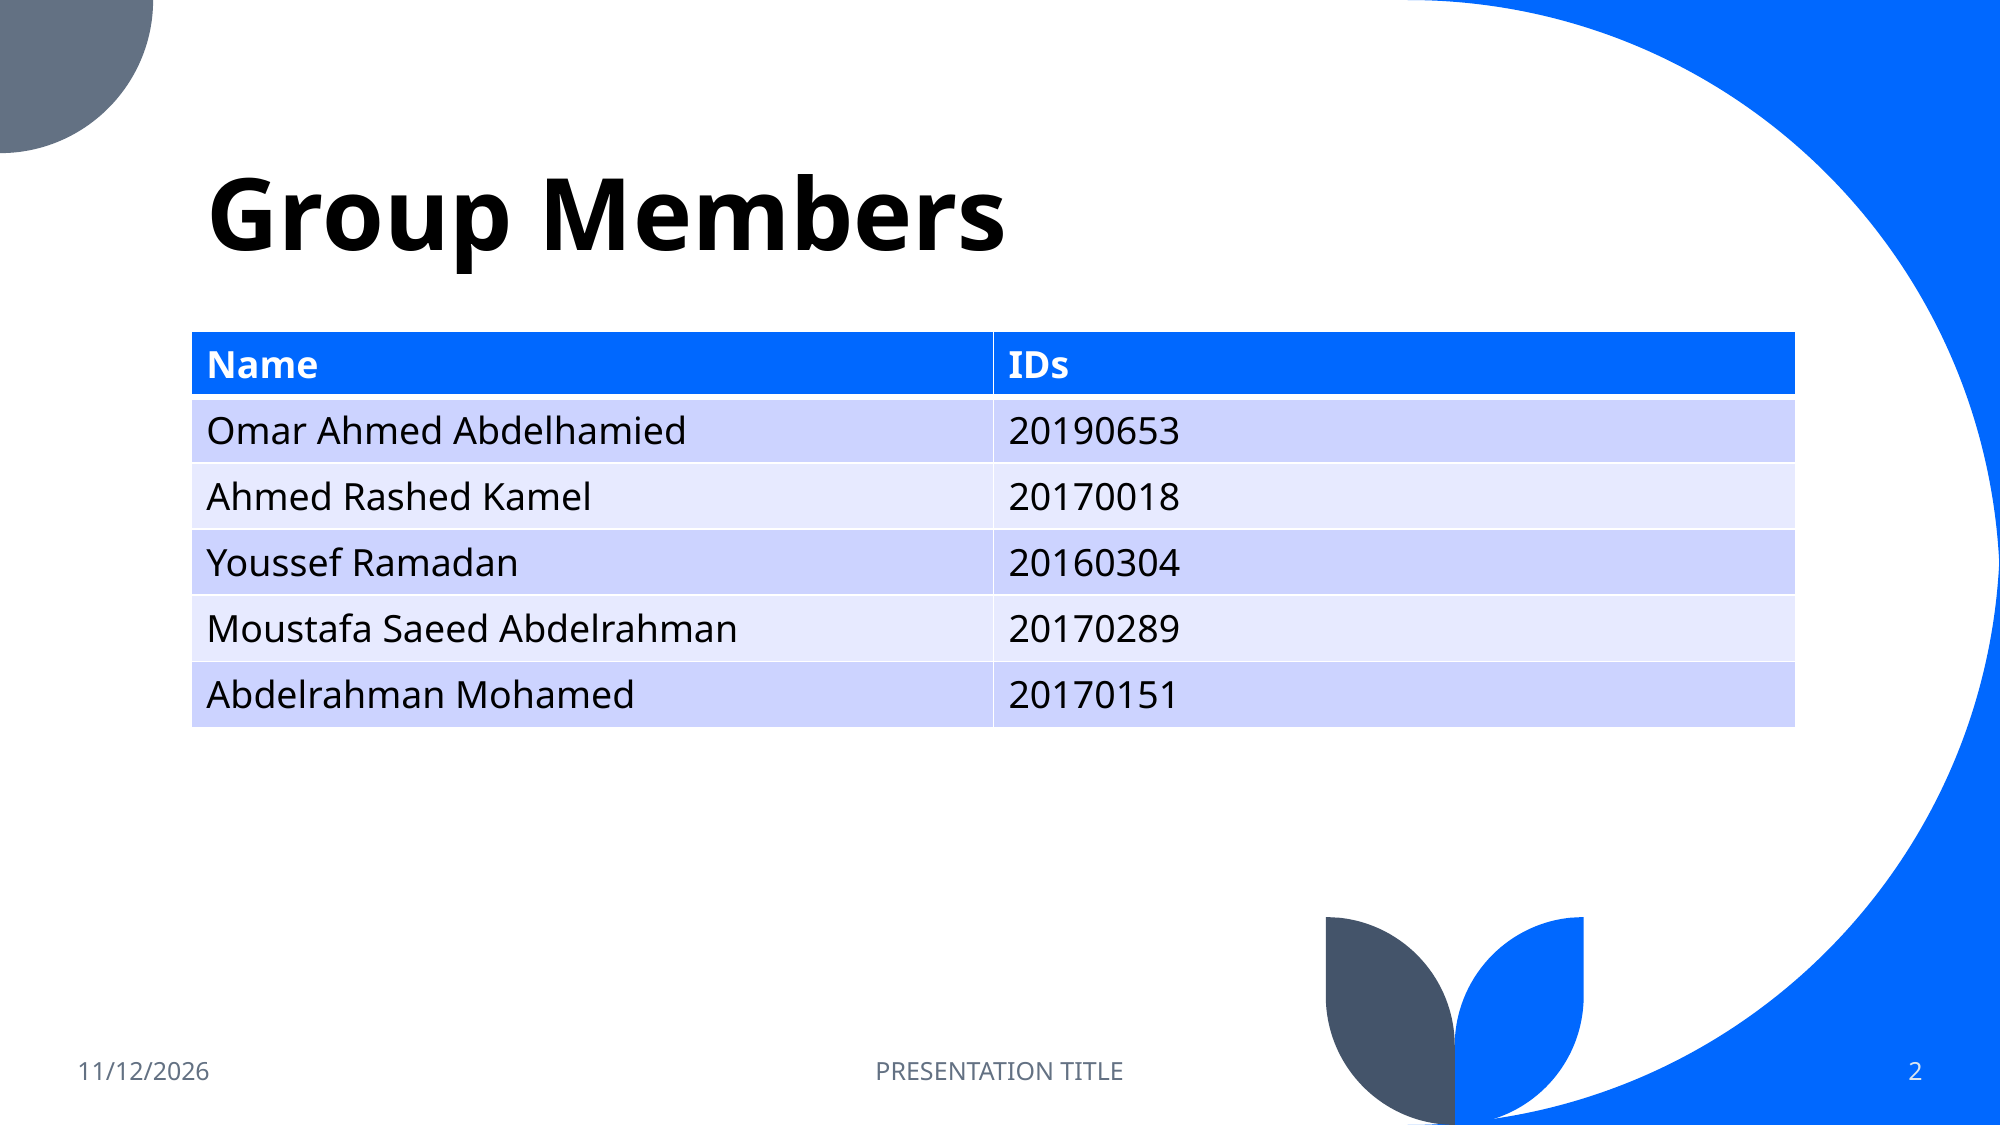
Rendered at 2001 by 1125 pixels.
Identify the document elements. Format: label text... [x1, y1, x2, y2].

table_cell 20170151 [994, 662, 1795, 727]
table_cell Abdelrahman Mohamed [192, 662, 993, 727]
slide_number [62, 1042, 513, 1103]
table_header IDs [994, 332, 1795, 394]
table_cell Youssef Ramadan [192, 530, 993, 594]
table_cell Ahmed Rashed Kamel [192, 464, 993, 528]
table_cell Omar Ahmed Abdelhamied [192, 400, 993, 462]
table_cell 20190653 [994, 400, 1795, 462]
table_cell 20160304 [994, 530, 1795, 594]
title Group Members [191, 62, 1796, 280]
footer PRESENTATION TITLE [662, 1042, 1338, 1103]
table_cell 20170018 [994, 464, 1795, 528]
table_header Name [192, 332, 993, 394]
slide_number 2 [1665, 1042, 1938, 1103]
table_cell 20170289 [994, 596, 1795, 661]
table_cell Moustafa Saeed Abdelrahman [192, 596, 993, 661]
